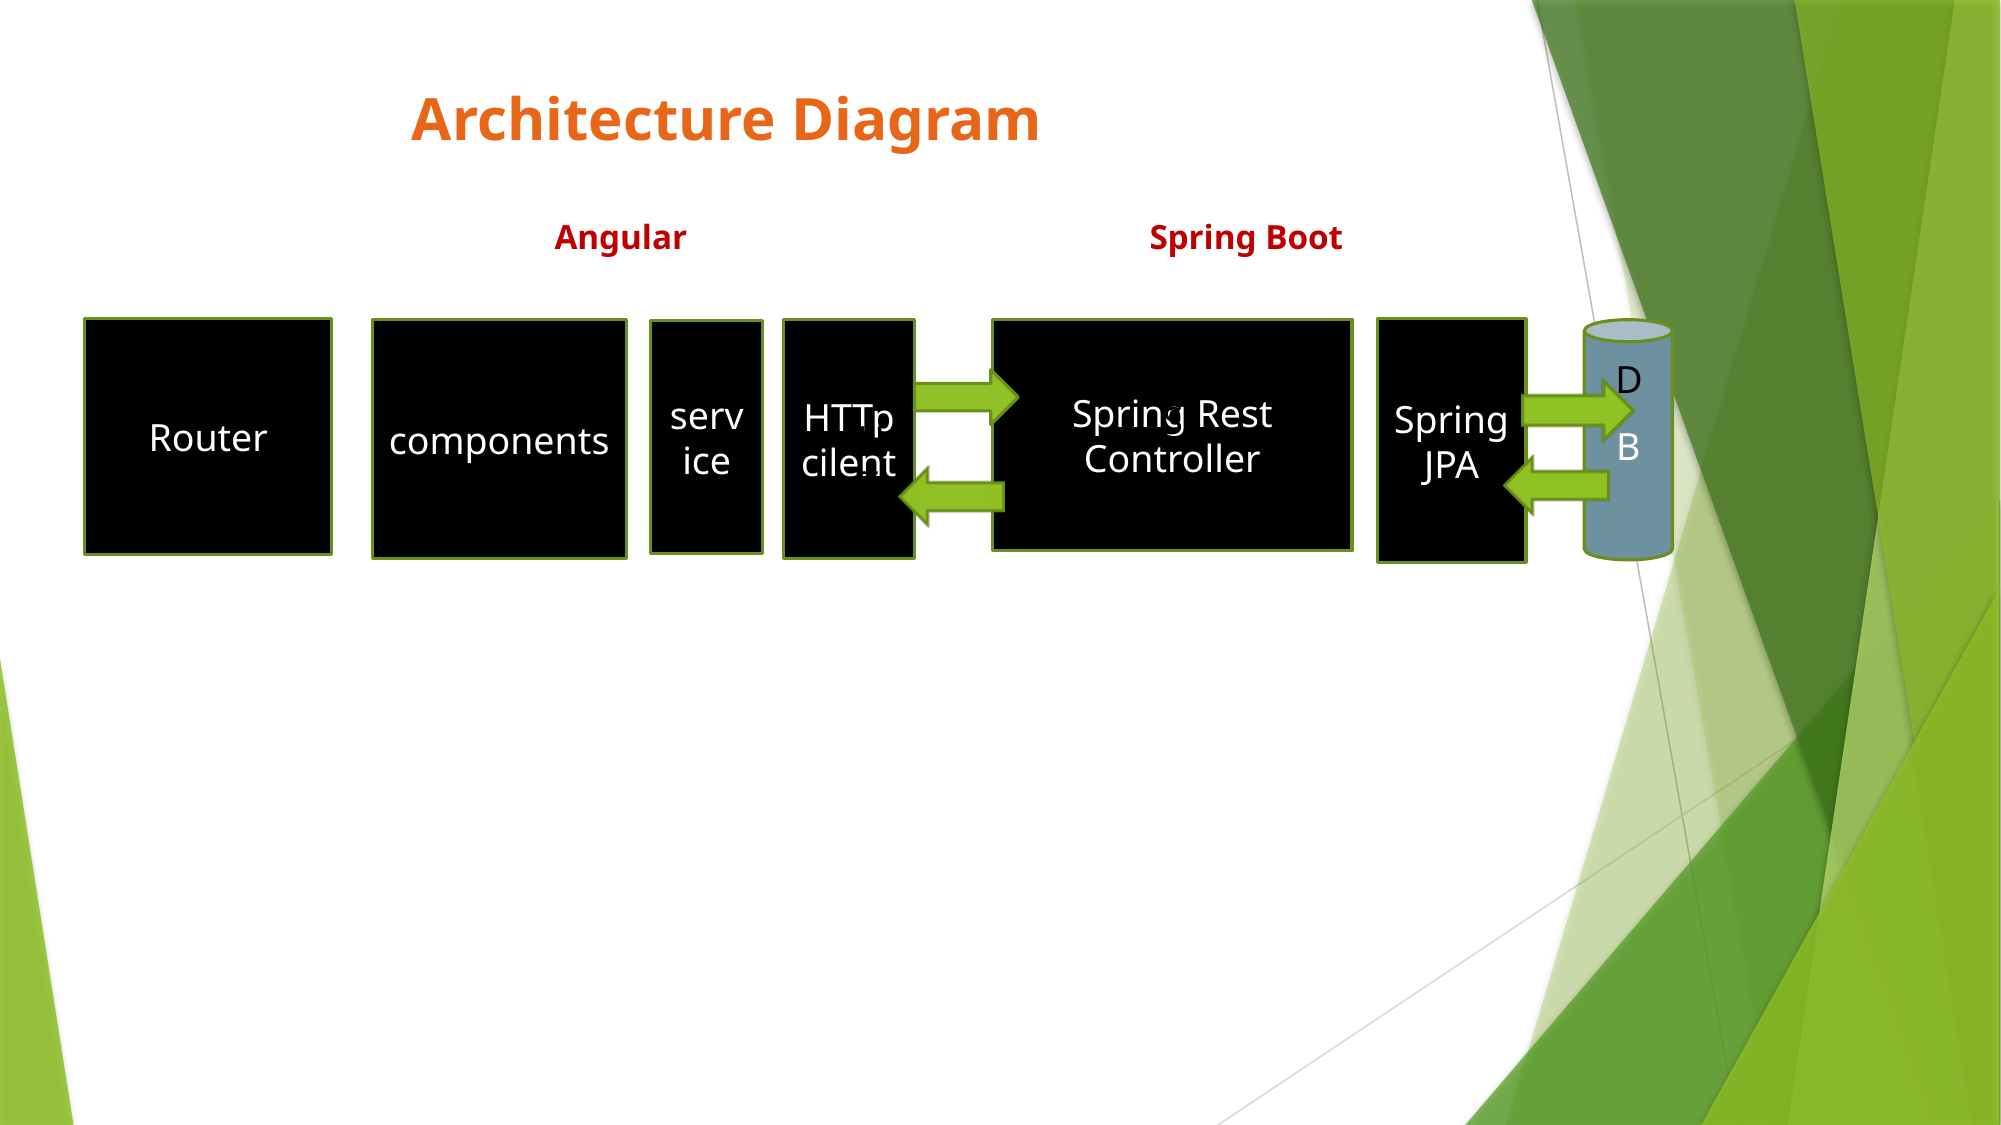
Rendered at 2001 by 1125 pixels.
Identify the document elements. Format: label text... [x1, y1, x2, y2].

picture [1520, 375, 1636, 446]
picture [1501, 453, 1610, 519]
list Angular Spring Boot [25, 208, 1730, 761]
picture [897, 464, 1006, 530]
title Architecture Diagram [25, 63, 1444, 172]
